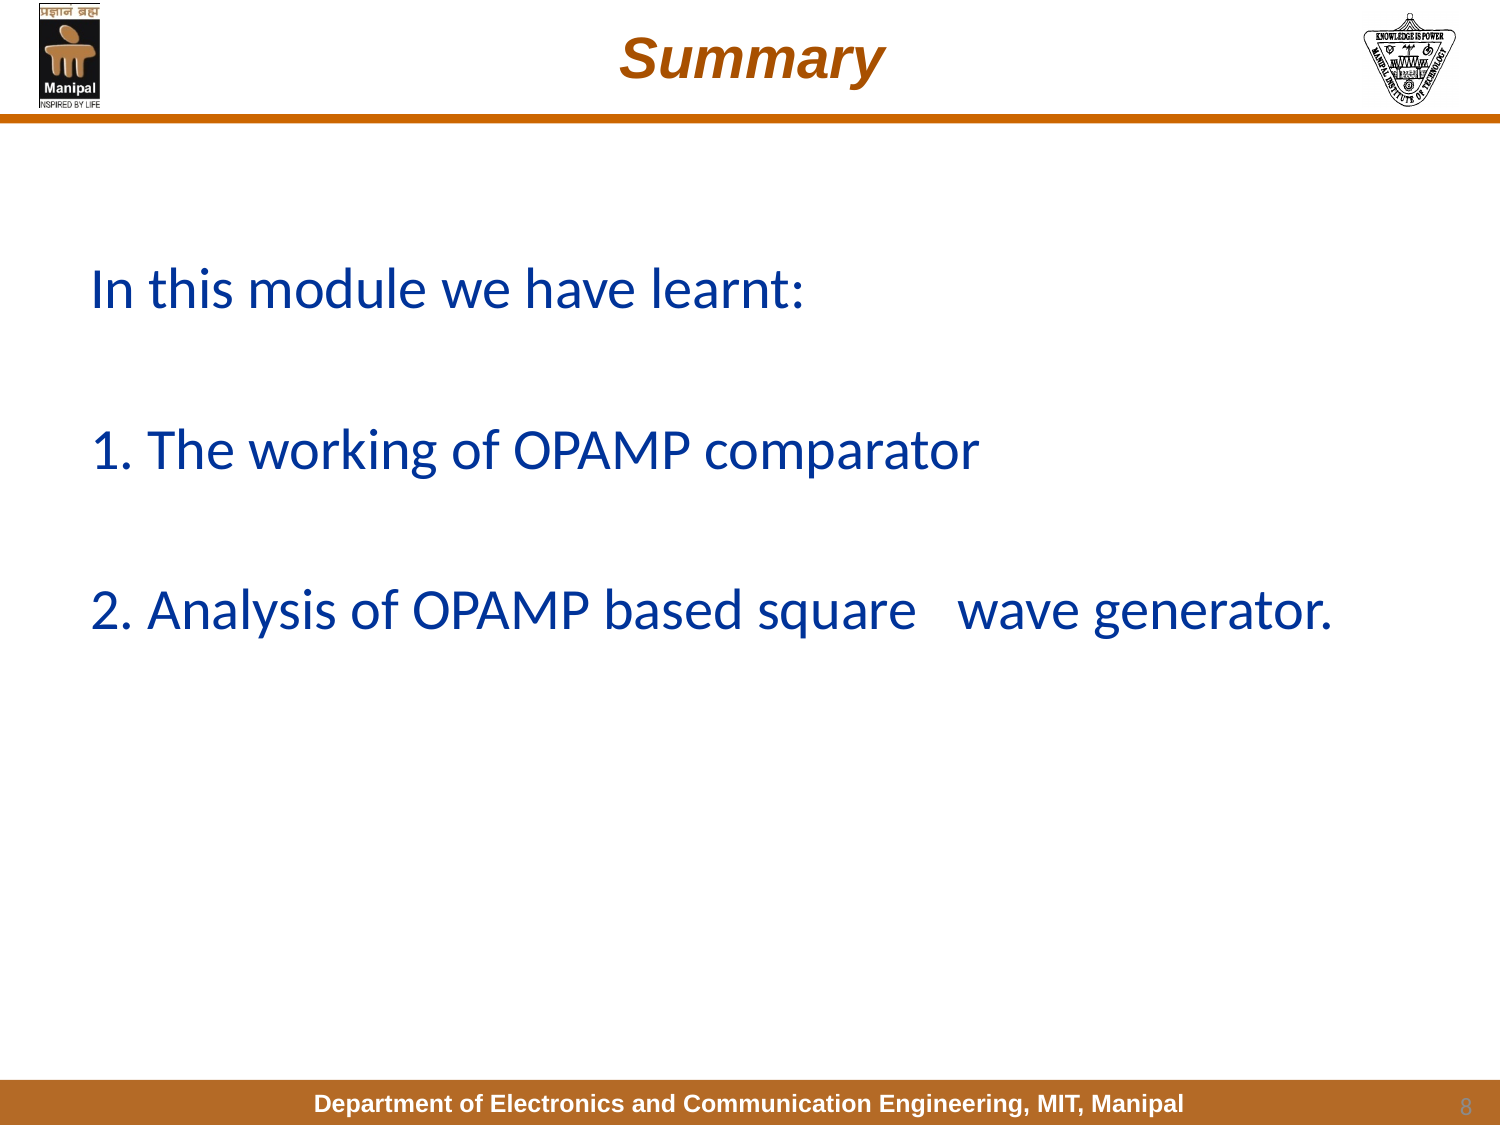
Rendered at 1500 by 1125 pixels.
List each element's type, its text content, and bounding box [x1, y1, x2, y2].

slide_number 8 [1137, 1074, 1488, 1125]
picture [39, 3, 77, 108]
list In this module we have learnt: 1. The working of OPAMP comparator 2. Analysis of OPAMP based square wave generator. [75, 162, 1425, 905]
title Summary [77, 0, 1428, 124]
